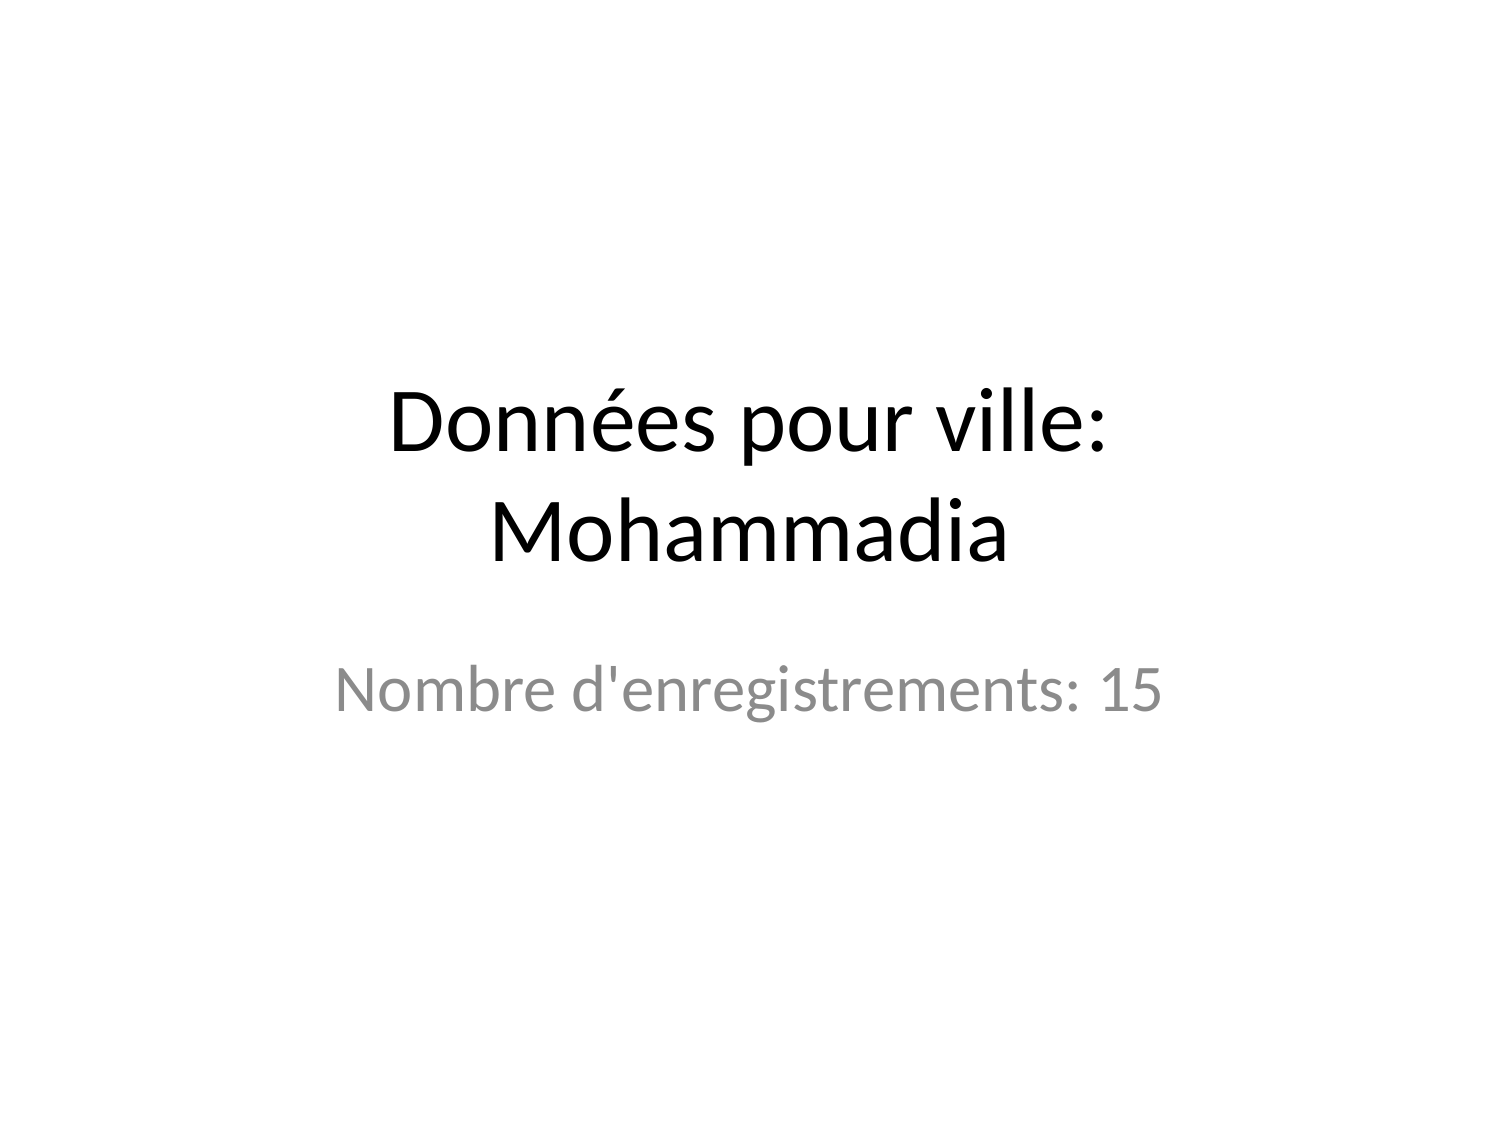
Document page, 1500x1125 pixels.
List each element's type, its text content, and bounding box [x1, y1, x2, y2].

subtitle Nombre d'enregistrements: 15 [225, 637, 1275, 925]
title Données pour ville: Mohammadia [112, 349, 1388, 591]
